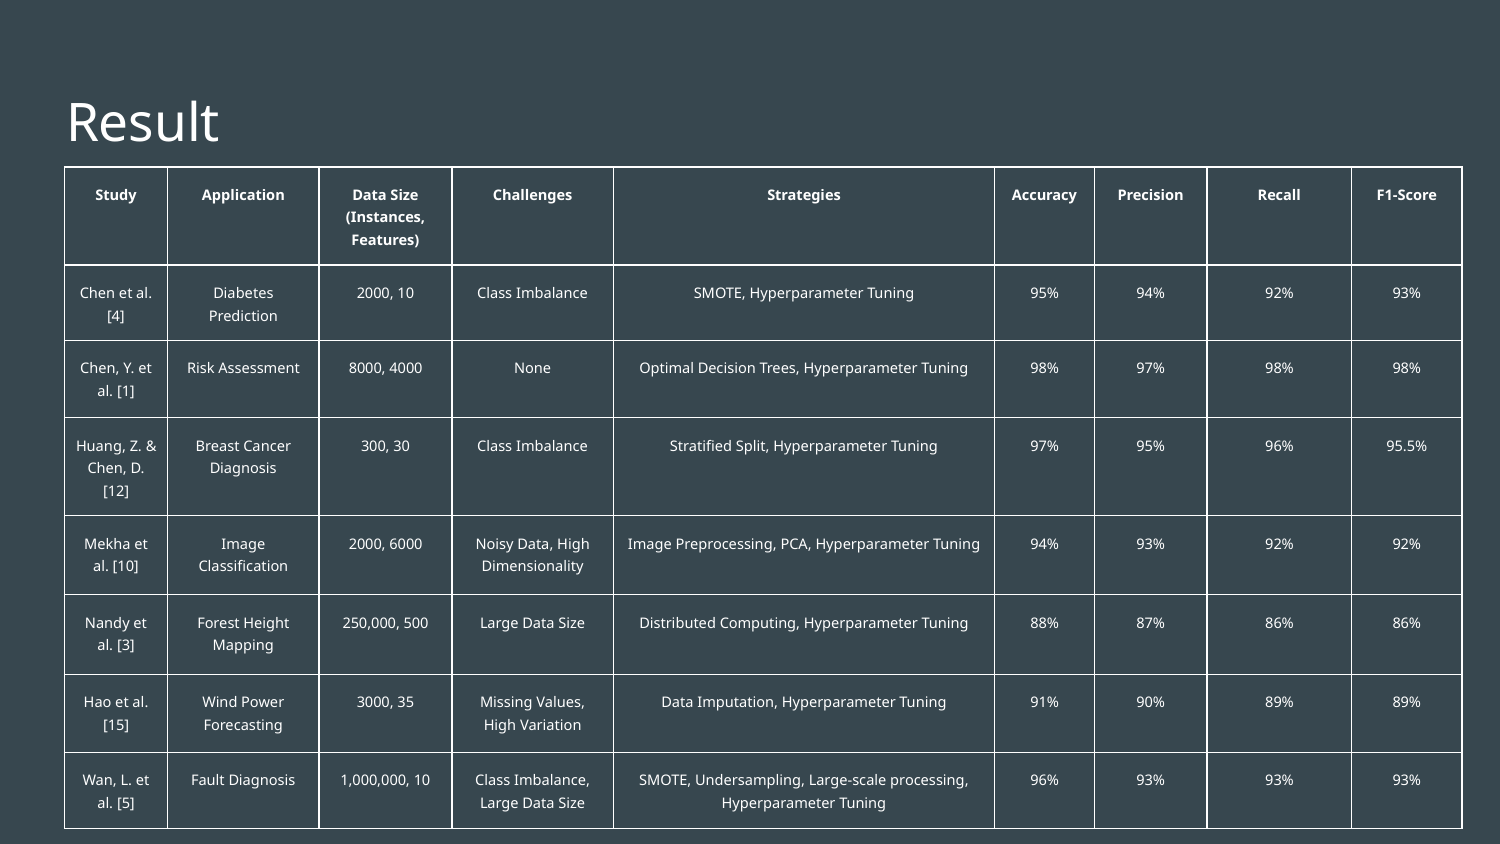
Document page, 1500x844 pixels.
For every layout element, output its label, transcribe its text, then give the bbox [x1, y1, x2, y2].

table_cell 96% [995, 753, 1094, 828]
table_cell 92% [1208, 516, 1351, 594]
table_cell 94% [1095, 266, 1206, 340]
table_cell 93% [1352, 753, 1461, 828]
table_cell Mekha et al. [10] [65, 516, 167, 594]
table_cell Nandy et al. [3] [65, 595, 167, 674]
table_cell 95% [995, 266, 1094, 340]
table_cell 90% [1095, 675, 1206, 752]
table_cell 93% [1095, 753, 1206, 828]
table_cell Fault Diagnosis [168, 753, 318, 828]
table_cell 250,000, 500 [320, 595, 451, 674]
table_cell 92% [1208, 266, 1351, 340]
table_cell 86% [1208, 595, 1351, 674]
table_cell 89% [1352, 675, 1461, 752]
table_header Precision [1095, 168, 1206, 264]
table_cell 93% [1095, 516, 1206, 594]
table_cell Diabetes Prediction [168, 266, 318, 340]
table_header Study [65, 168, 167, 264]
table_header Accuracy [995, 168, 1094, 264]
table_cell Breast Cancer Diagnosis [168, 418, 318, 515]
table_cell Optimal Decision Trees, Hyperparameter Tuning [614, 341, 994, 417]
table_cell 98% [1208, 341, 1351, 417]
table_cell 89% [1208, 675, 1351, 752]
table_cell None [453, 341, 613, 417]
table_cell 98% [995, 341, 1094, 417]
table_cell 96% [1208, 418, 1351, 515]
table_cell 91% [995, 675, 1094, 752]
table_cell Class Imbalance [453, 418, 613, 515]
table_header Challenges [453, 168, 613, 264]
table_cell Stratified Split, Hyperparameter Tuning [614, 418, 994, 515]
table_cell 8000, 4000 [320, 341, 451, 417]
table_cell Chen, Y. et al. [1] [65, 341, 167, 417]
table_cell Wan, L. et al. [5] [65, 753, 167, 828]
table_header Strategies [614, 168, 994, 264]
table_cell Image Preprocessing, PCA, Hyperparameter Tuning [614, 516, 994, 594]
table_cell 95.5% [1352, 418, 1461, 515]
table_cell 93% [1352, 266, 1461, 340]
table_cell Hao et al. [15] [65, 675, 167, 752]
table_cell Wind Power Forecasting [168, 675, 318, 752]
table_cell 300, 30 [320, 418, 451, 515]
table_cell 98% [1352, 341, 1461, 417]
table_cell SMOTE, Undersampling, Large-scale processing, Hyperparameter Tuning [614, 753, 994, 828]
table_cell 86% [1352, 595, 1461, 674]
table_cell 97% [995, 418, 1094, 515]
table_cell 1,000,000, 10 [320, 753, 451, 828]
table_cell Risk Assessment [168, 341, 318, 417]
table_cell Class Imbalance [453, 266, 613, 340]
table_cell 95% [1095, 418, 1206, 515]
table_cell 2000, 10 [320, 266, 451, 340]
table_cell Missing Values, High Variation [453, 675, 613, 752]
table_cell Chen et al. [4] [65, 266, 167, 340]
table_cell 2000, 6000 [320, 516, 451, 594]
table_cell 88% [995, 595, 1094, 674]
table_cell Class Imbalance, Large Data Size [453, 753, 613, 828]
table_header Data Size (Instances, Features) [320, 168, 451, 264]
table_cell Image Classification [168, 516, 318, 594]
table_cell Huang, Z. & Chen, D. [12] [65, 418, 167, 515]
table_header F1-Score [1352, 168, 1461, 264]
table_header Application [168, 168, 318, 264]
table_cell 3000, 35 [320, 675, 451, 752]
table_cell Noisy Data, High Dimensionality [453, 516, 613, 594]
table_cell 93% [1208, 753, 1351, 828]
table_cell Data Imputation, Hyperparameter Tuning [614, 675, 994, 752]
table_cell Distributed Computing, Hyperparameter Tuning [614, 595, 994, 674]
table_cell Forest Height Mapping [168, 595, 318, 674]
table_cell Large Data Size [453, 595, 613, 674]
table_cell 97% [1095, 341, 1206, 417]
table_cell 92% [1352, 516, 1461, 594]
table_cell SMOTE, Hyperparameter Tuning [614, 266, 994, 340]
table_cell 94% [995, 516, 1094, 594]
table_header Recall [1208, 168, 1351, 264]
title Result [51, 72, 1449, 167]
table_cell 87% [1095, 595, 1206, 674]
